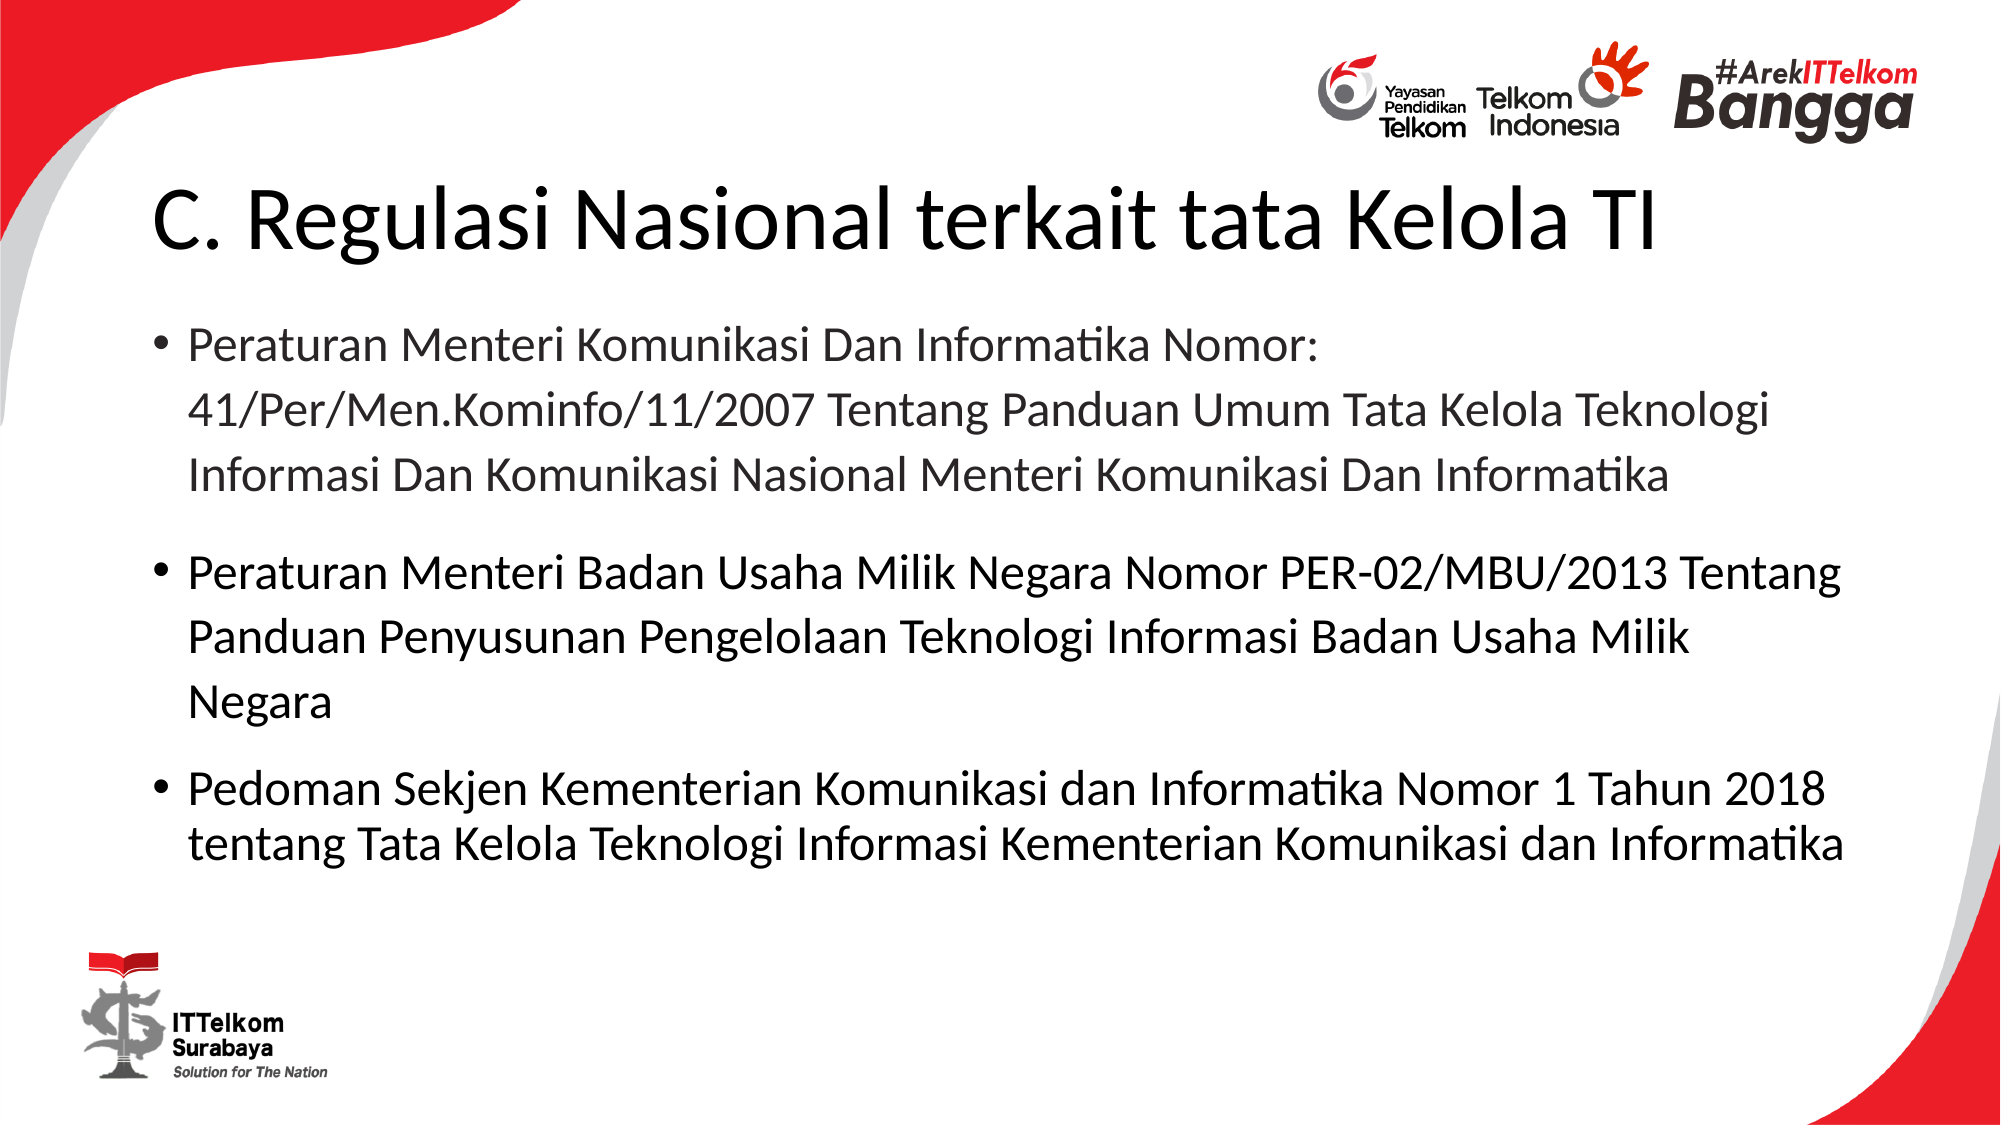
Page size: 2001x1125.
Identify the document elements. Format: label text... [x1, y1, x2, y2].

picture [0, 0, 2001, 1125]
title C. Regulasi Nasional terkait tata Kelola TI [137, 163, 1863, 278]
list Peraturan Menteri Komunikasi Dan Informatika Nomor: 41/Per/Men.Kominfo/11/2007 Tentang Panduan Umum Tata Kelola Teknologi Informasi Dan Komunikasi Nasional Menteri Komunikasi Dan Informatika Peraturan Menteri Badan Usaha Milik Negara Nomor PER-02/MBU/2013 Tentang Panduan Penyusunan Pengelolaan Teknologi Informasi Badan Usaha Milik Negara Pedoman Sekjen Kementerian Komunikasi dan Informatika Nomor 1 Tahun 2018 tentang Tata Kelola Teknologi Informasi Kementerian Komunikasi dan Informatika [137, 299, 1863, 933]
